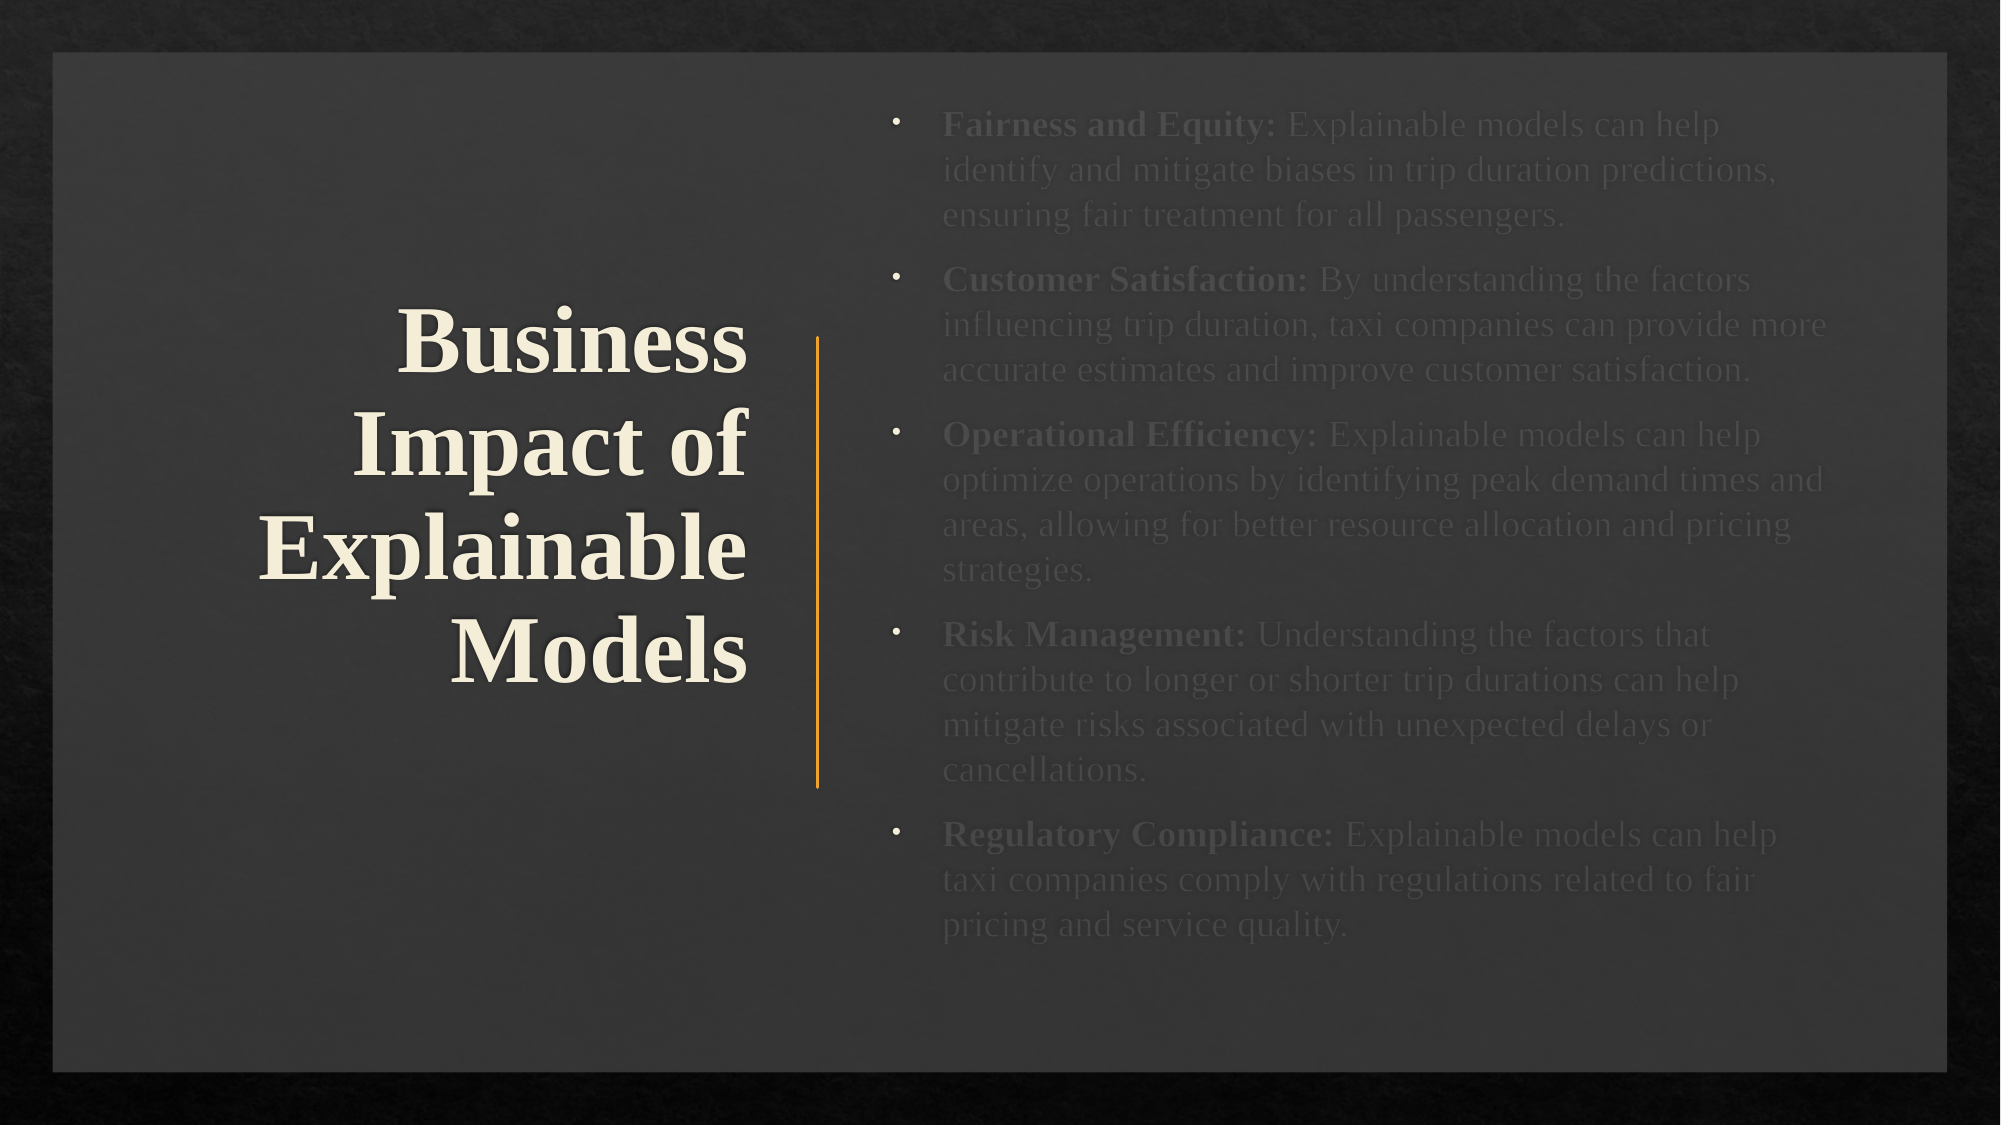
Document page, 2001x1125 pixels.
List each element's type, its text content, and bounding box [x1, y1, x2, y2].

text_box [0, 0, 2000, 1125]
list Fairness and Equity: Explainable models can help identify and mitigate biases in trip duration predictions, ensuring fair treatment for all passengers. Customer Satisfaction: By understanding the factors influencing trip duration, taxi companies can provide more accurate estimates and improve customer satisfaction. Operational Efficiency: Explainable models can help optimize operations by identifying peak demand times and areas, allowing for better resource allocation and pricing strategies. Risk Management: Understanding the factors that contribute to longer or shorter trip durations can help mitigate risks associated with unexpected delays or cancellations. Regulatory Compliance: Explainable models can help taxi companies comply with regulations related to fair pricing and service quality. [870, 158, 1849, 950]
title Business Impact of Explainable Models [149, 158, 764, 950]
text_box [51, 51, 1948, 1074]
